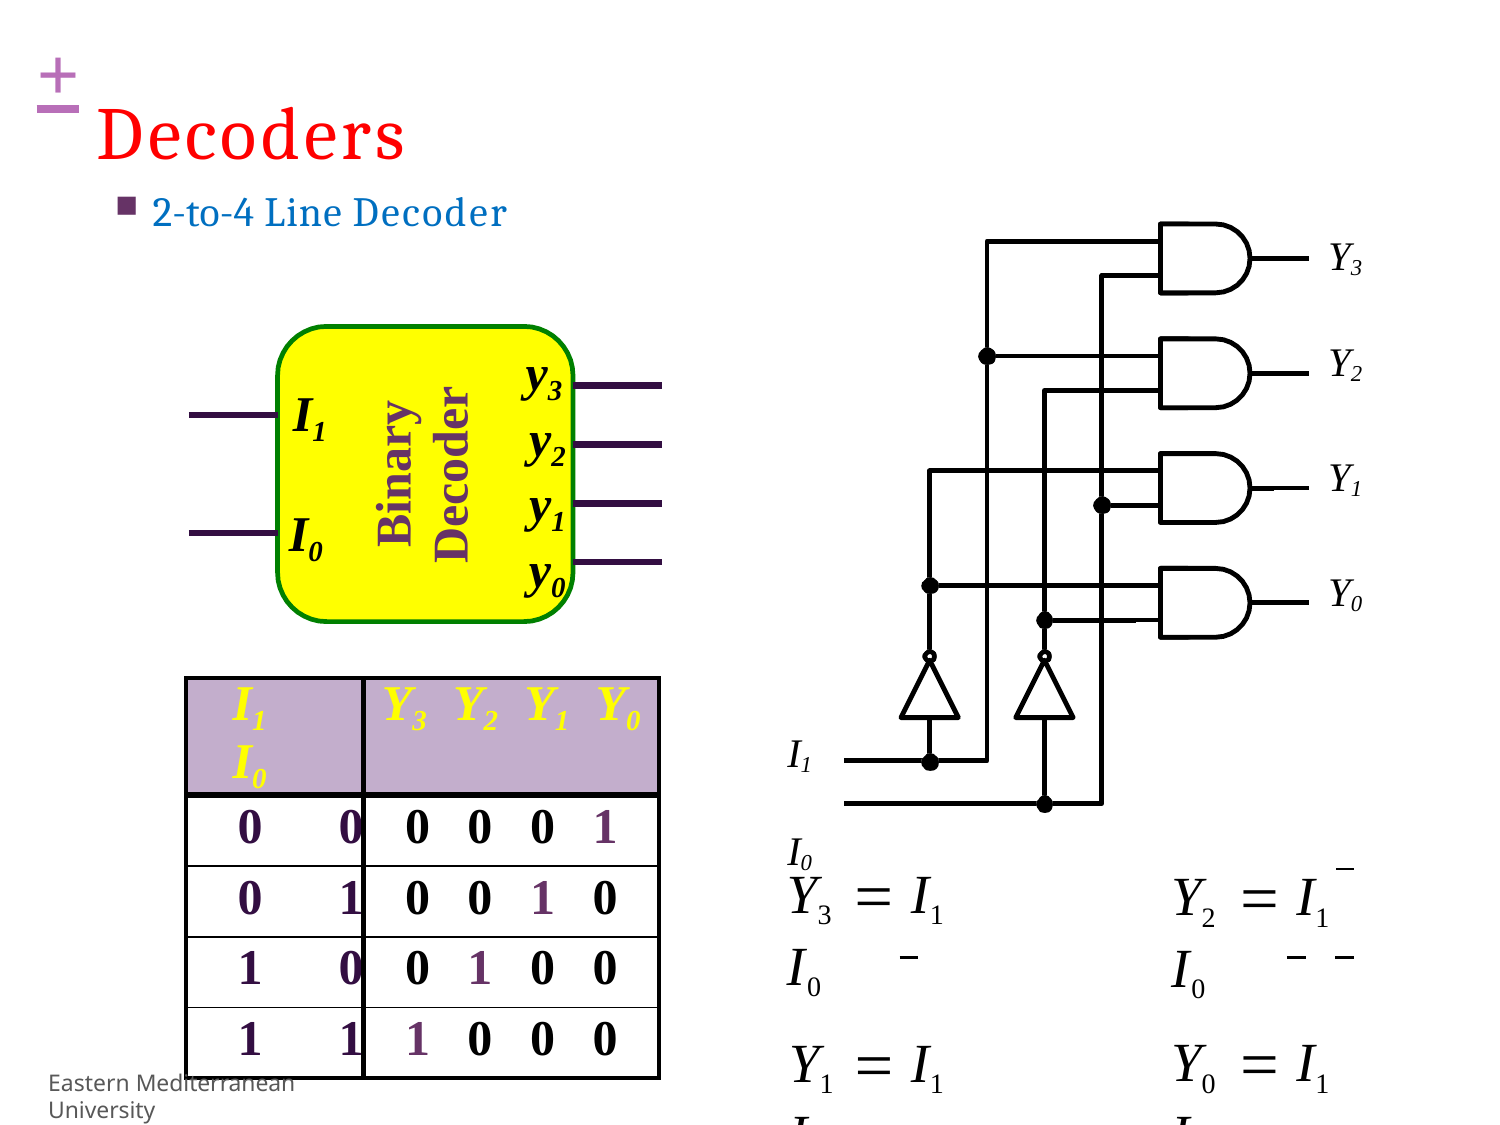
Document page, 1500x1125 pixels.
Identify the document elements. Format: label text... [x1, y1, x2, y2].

text_box Y0 [1321, 563, 1371, 616]
text_box Y2  I1 I0 Y0  I1 I0 [1162, 836, 1377, 1125]
table_cell 0 1 [188, 867, 361, 936]
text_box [274, 323, 576, 625]
table_cell 1 1 [188, 1008, 361, 1068]
table_cell 0 0 1 0 [366, 867, 657, 936]
table_cell 0 0 0 1 [366, 798, 657, 865]
text_box Y3  I1 I0 Y1  I1 I0 [778, 831, 991, 1125]
table_cell 0 1 0 0 [366, 938, 657, 1007]
text_box Y1 [1321, 449, 1371, 502]
table_cell 1 0 [188, 938, 361, 1007]
text_box Y2 [1321, 334, 1371, 387]
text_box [840, 221, 1309, 813]
table_cell 1 0 0 0 [366, 1008, 657, 1076]
text_box I1 I0 [780, 724, 821, 831]
text_box Y3 [1321, 228, 1371, 281]
table_header Y3 Y2 Y1 Y0 [366, 680, 657, 792]
footer Eastern Mediterranean University [46, 1068, 390, 1125]
text_box + [34, 23, 82, 116]
title Decoders [94, 82, 435, 273]
text_box 2-to-4 Line Decoder [113, 182, 537, 235]
table_header I1 I0 [188, 680, 361, 792]
table_cell 0 0 [188, 798, 361, 865]
